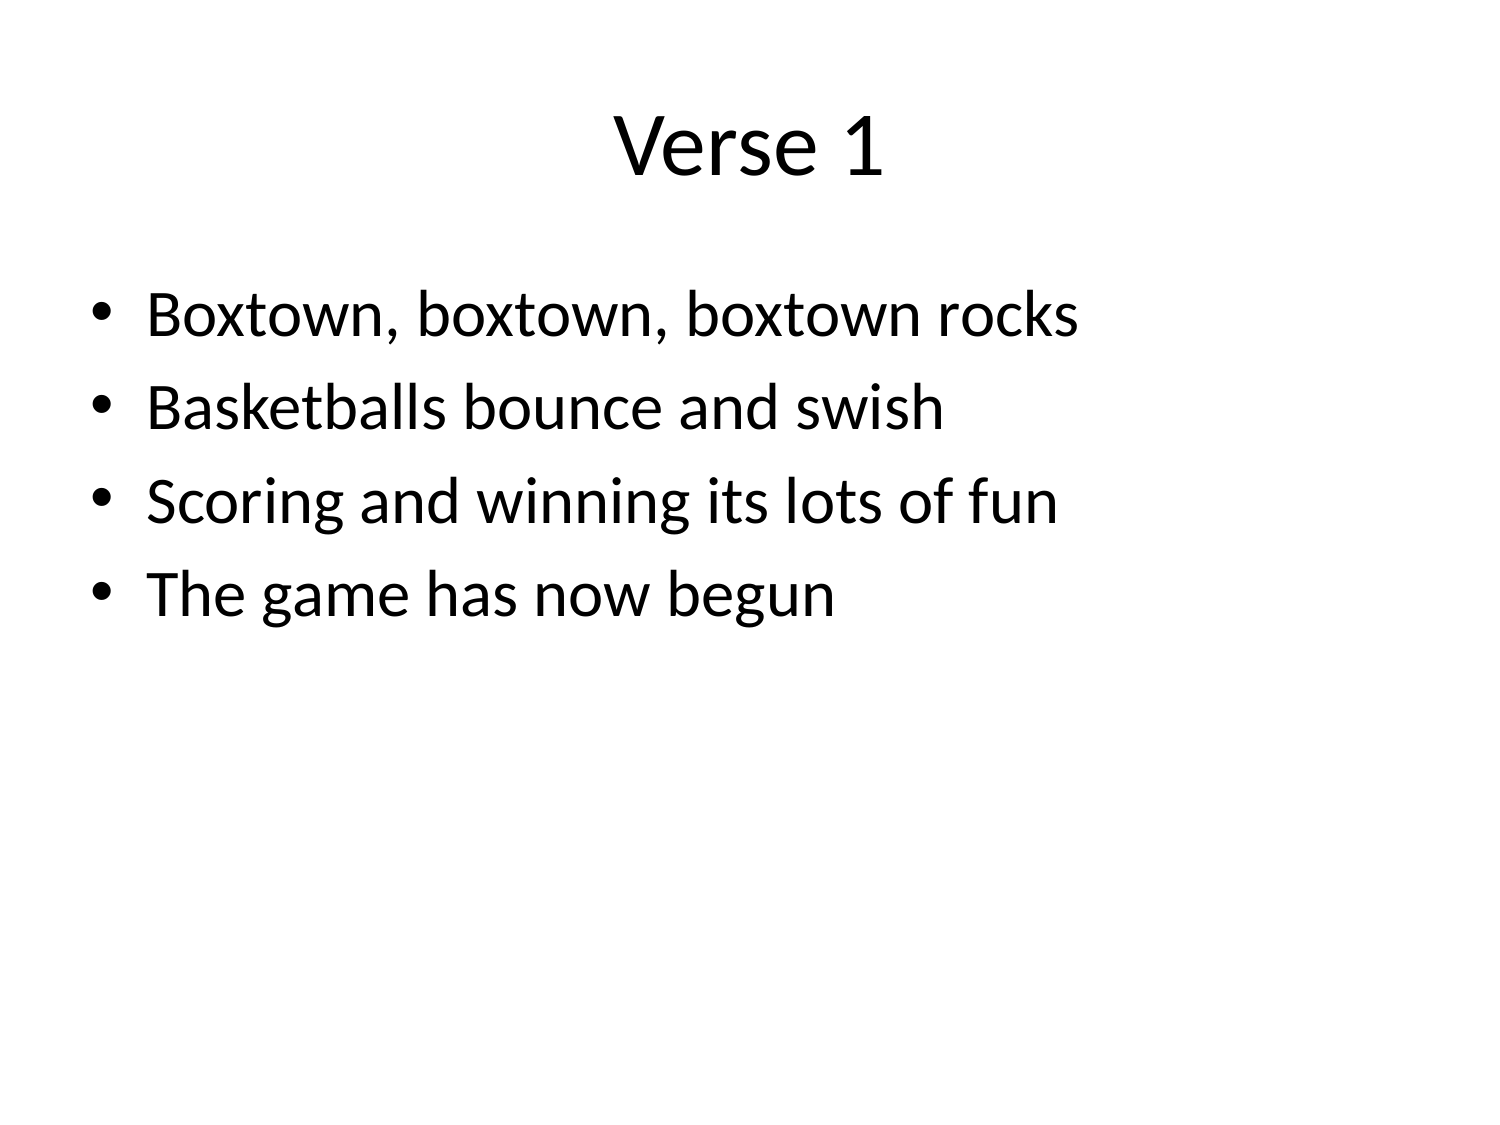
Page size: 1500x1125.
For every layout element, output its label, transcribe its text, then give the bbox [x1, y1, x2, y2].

title Verse 1 [75, 45, 1425, 233]
list Boxtown, boxtown, boxtown rocks Basketballs bounce and swish Scoring and winning its lots of fun The game has now begun [75, 262, 1425, 1005]
